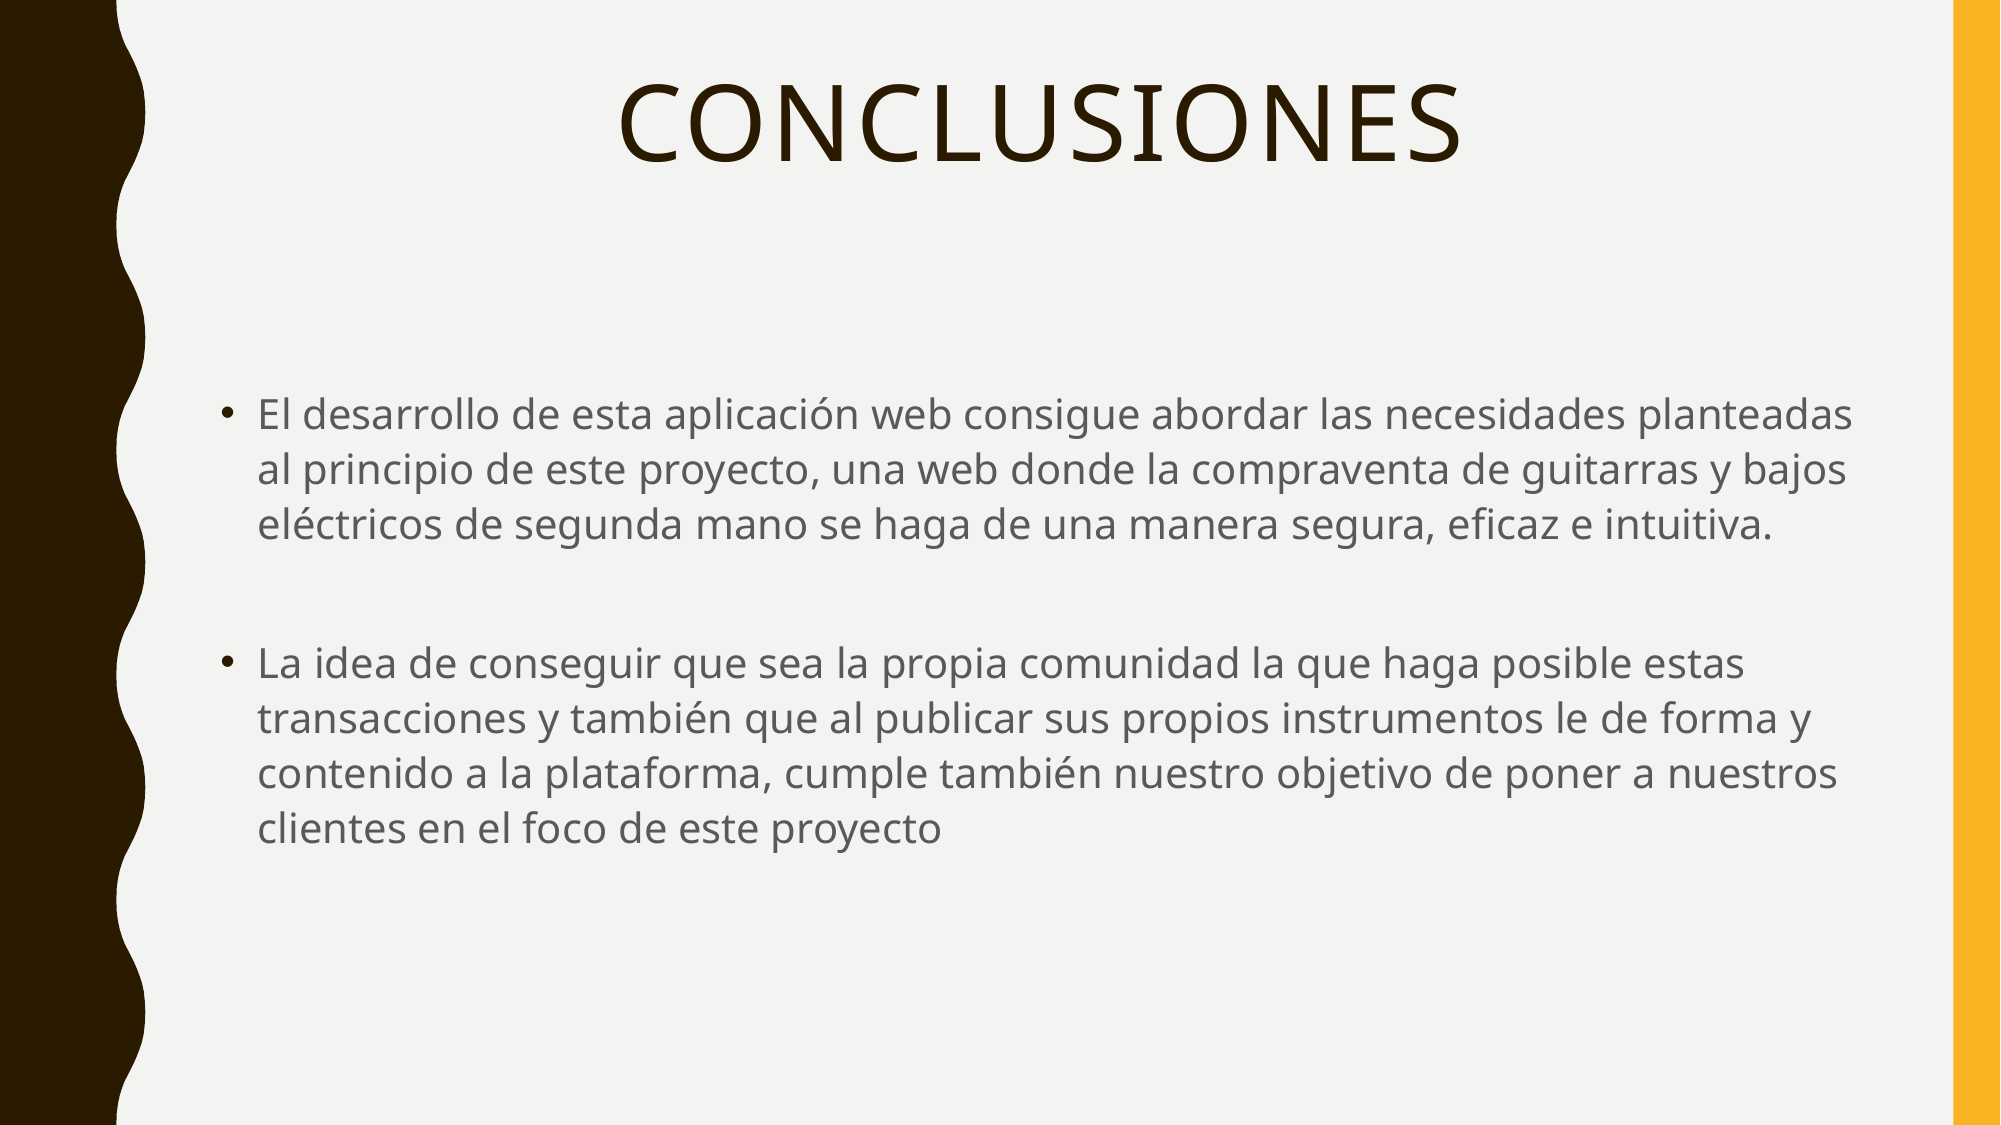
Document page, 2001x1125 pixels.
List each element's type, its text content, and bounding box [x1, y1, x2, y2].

list El desarrollo de esta aplicación web consigue abordar las necesidades planteadas al principio de este proyecto, una web donde la compraventa de guitarras y bajos eléctricos de segunda mano se haga de una manera segura, eficaz e intuitiva. La idea de conseguir que sea la propia comunidad la que haga posible estas transacciones y también que al publicar sus propios instrumentos le de forma y contenido a la plataforma, cumple también nuestro objetivo de poner a nuestros clientes en el foco de este proyecto [205, 375, 1875, 965]
title CONCLUSIONES [205, 62, 1875, 308]
